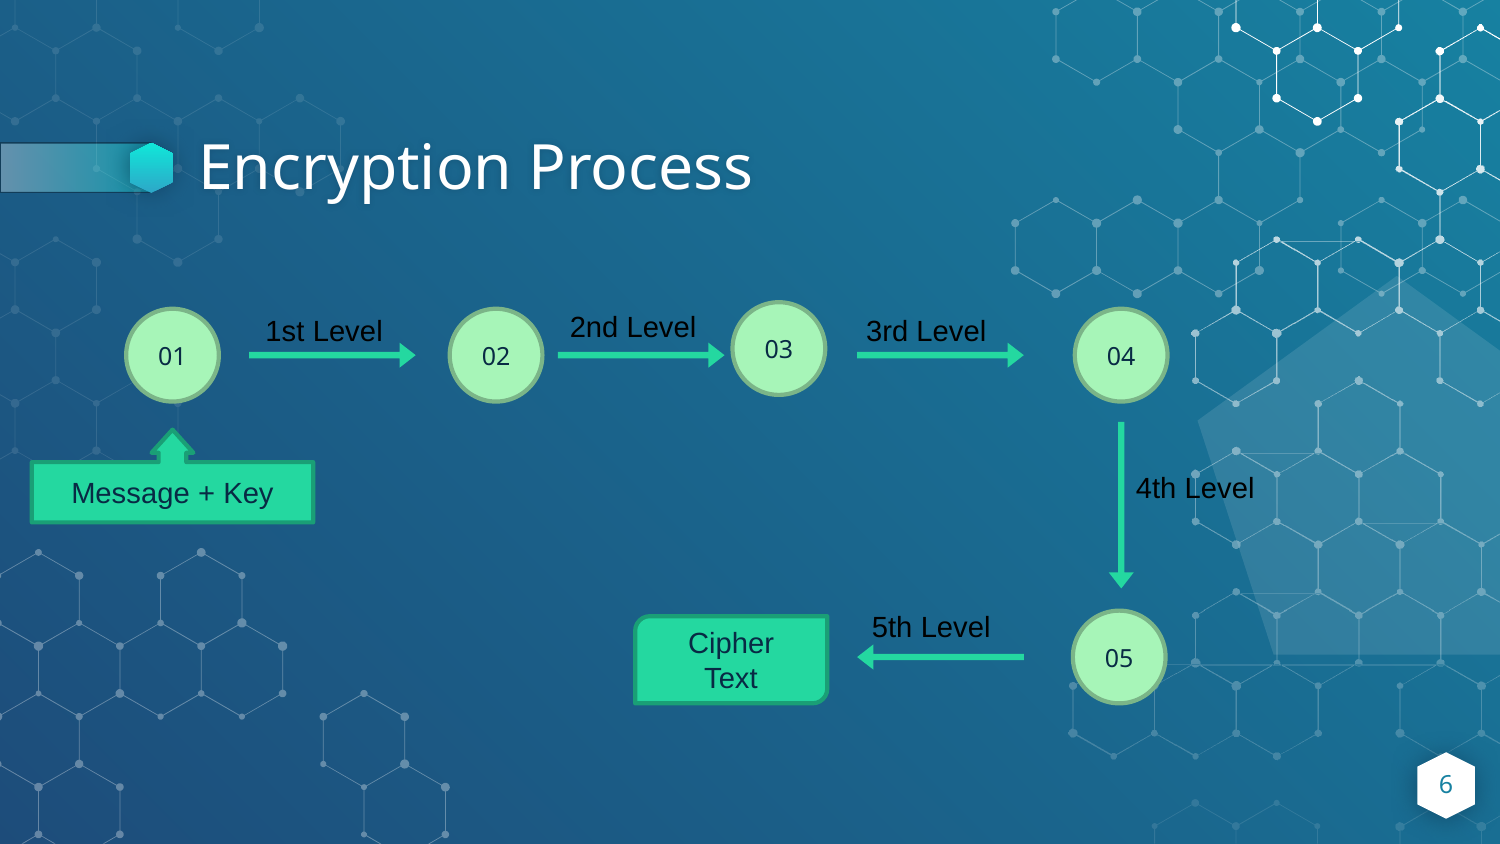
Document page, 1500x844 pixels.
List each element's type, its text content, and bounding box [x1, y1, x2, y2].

text_box 1st Level [250, 304, 411, 355]
title Encryption Process [198, 140, 1302, 198]
text_box [1108, 421, 1134, 589]
text_box 05 [1070, 608, 1168, 706]
text_box 3rd Level [851, 304, 1012, 355]
text_box Cipher Text [633, 614, 830, 706]
slide_number 6 [1417, 752, 1475, 819]
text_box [449, 308, 725, 402]
text_box [1197, 275, 1500, 655]
text_box [249, 351, 416, 368]
text_box 4th Level [1121, 461, 1282, 512]
text_box 01 [124, 306, 221, 404]
text_box Message + Key [29, 427, 316, 525]
text_box 5th Level [857, 600, 1018, 651]
text_box 03 [730, 300, 828, 397]
text_box 2nd Level [555, 300, 716, 307]
text_box [857, 346, 1024, 368]
text_box [857, 651, 1024, 670]
text_box 04 [1072, 306, 1170, 404]
